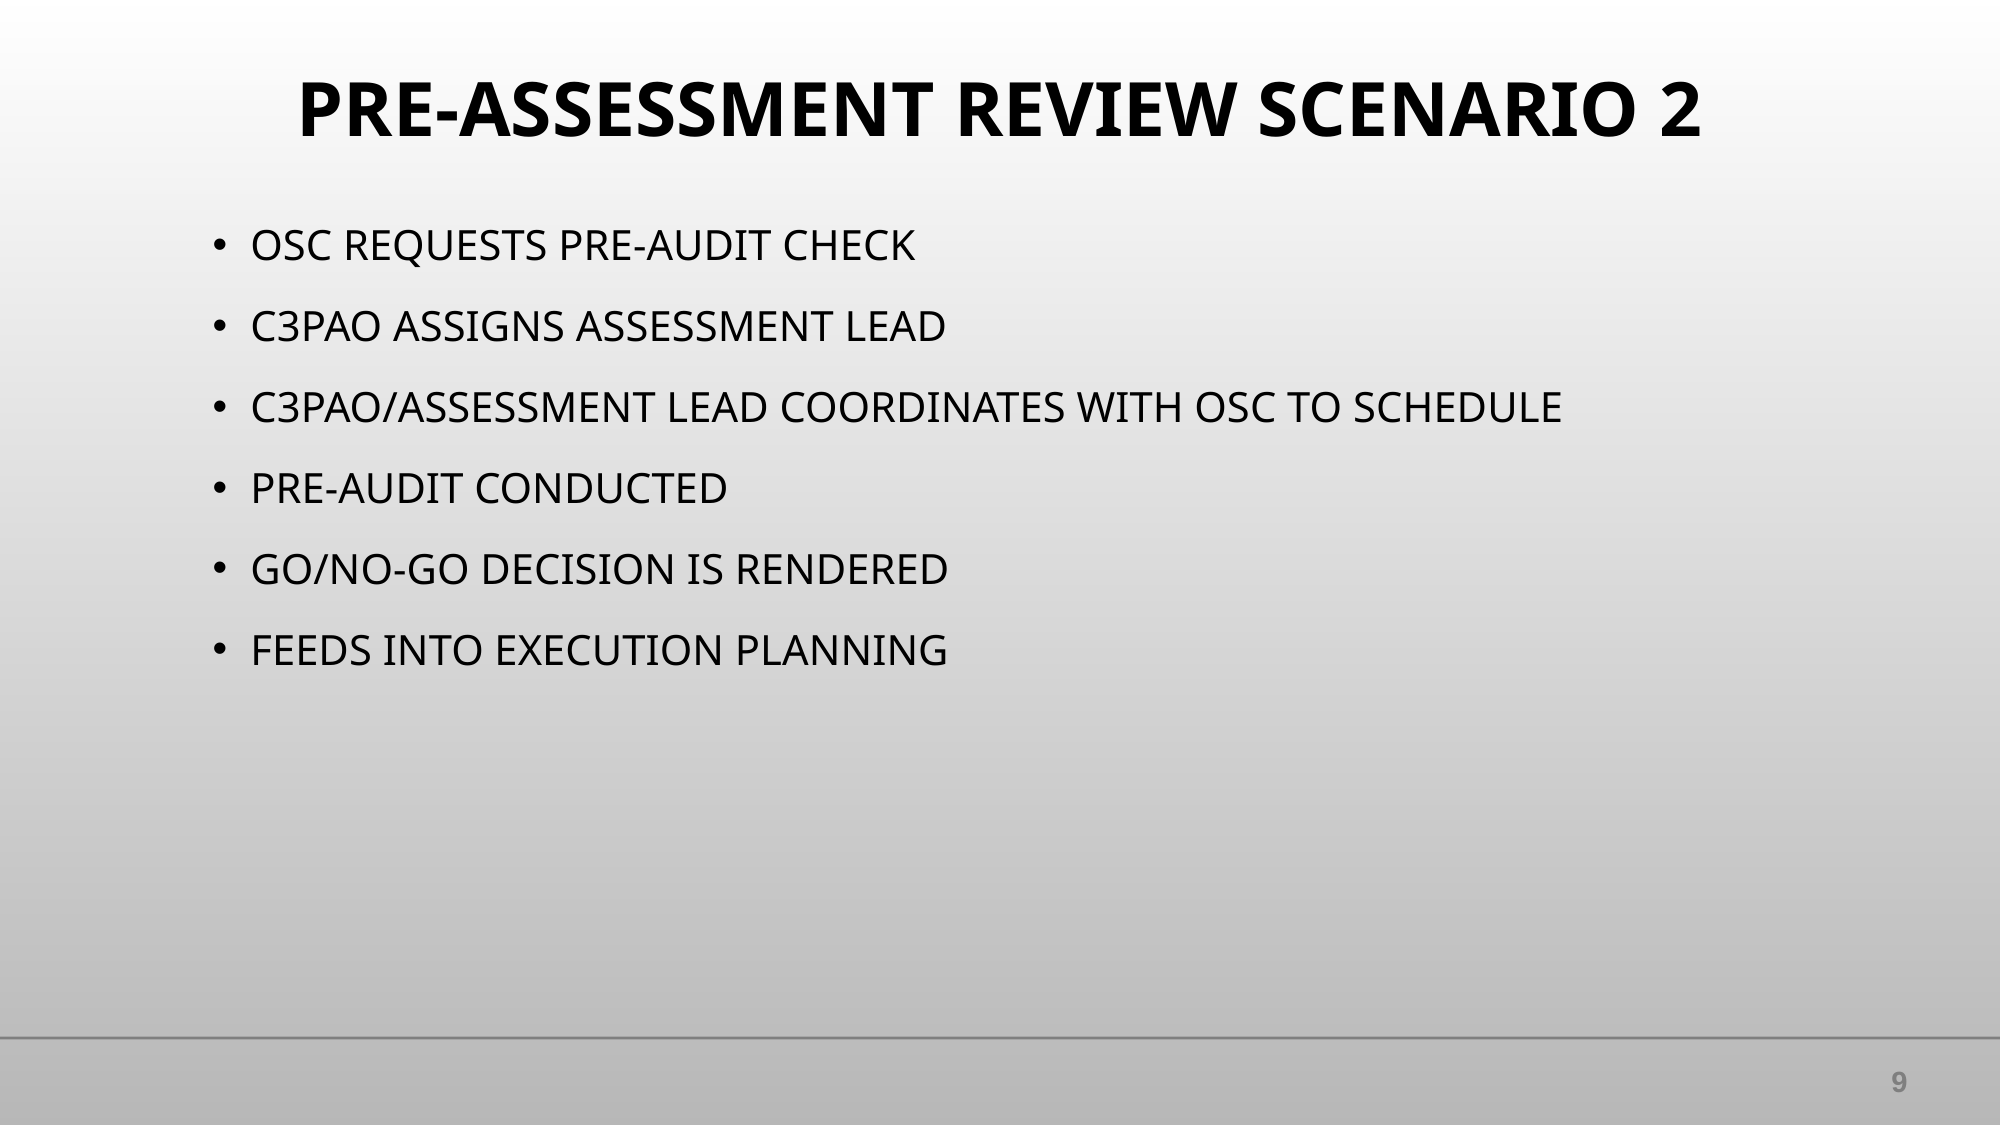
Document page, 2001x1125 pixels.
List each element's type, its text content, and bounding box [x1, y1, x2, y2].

title PRE-ASSESSMENT REVIEW SCENARIO 2 [149, 47, 1851, 177]
list OSC REQUESTS PRE-AUDIT CHECK C3PAO ASSIGNS ASSESSMENT LEAD C3PAO/ASSESSMENT LEAD COORDINATES WITH OSC TO SCHEDULE PRE-AUDIT CONDUCTED GO/NO-GO DECISION IS RENDERED FEEDS INTO EXECUTION PLANNING [197, 201, 1808, 1000]
